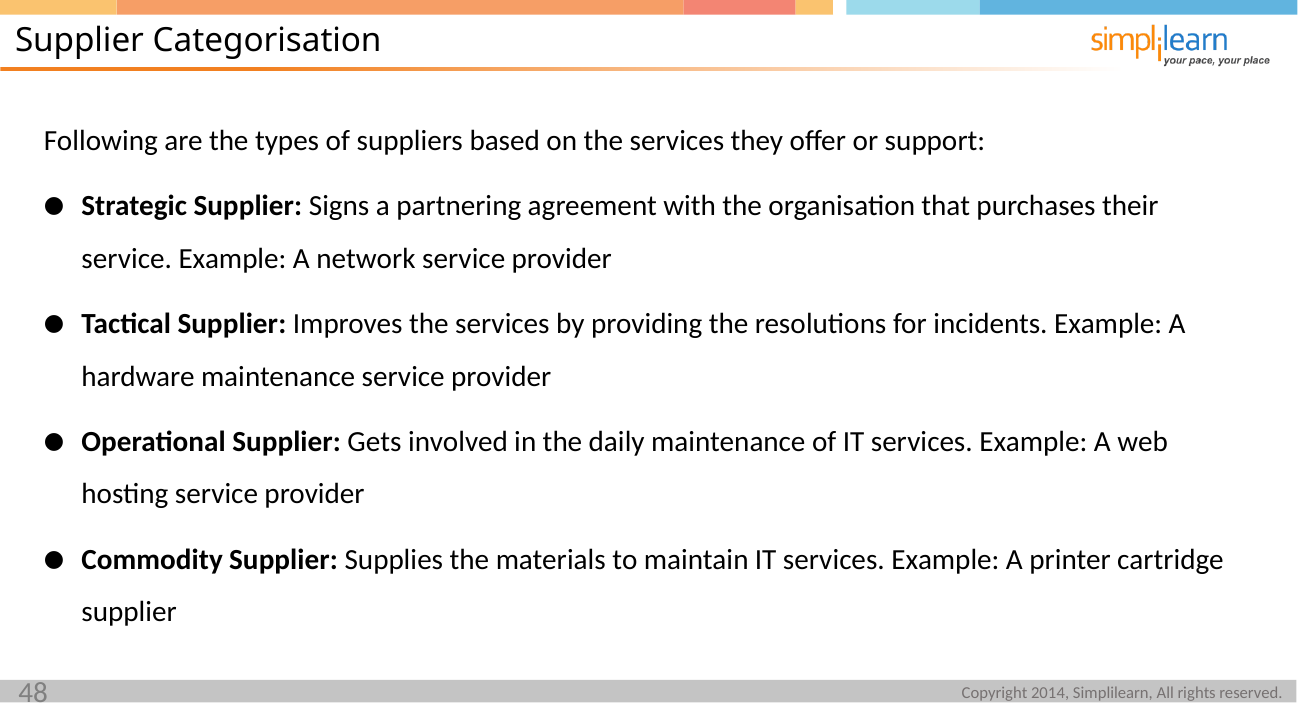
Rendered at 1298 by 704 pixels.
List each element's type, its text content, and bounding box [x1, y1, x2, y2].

picture [1089, 15, 1270, 71]
slide_number 48 [3, 665, 98, 703]
list Following are the types of suppliers based on the services they offer or support: Strategic Supplier: Signs a partnering agreement with the organisation that purchases their service. Example: A network service provider Tactical Supplier: Improves the services by providing the resolutions for incidents. Example: A hardware maintenance service provider Operational Supplier: Gets involved in the daily maintenance of IT services. Example: A web hosting service provider Commodity Supplier: Supplies the materials to maintain IT services. Example: A printer cartridge supplier [29, 96, 1269, 656]
list Supplier Categorisation [0, 14, 1062, 67]
